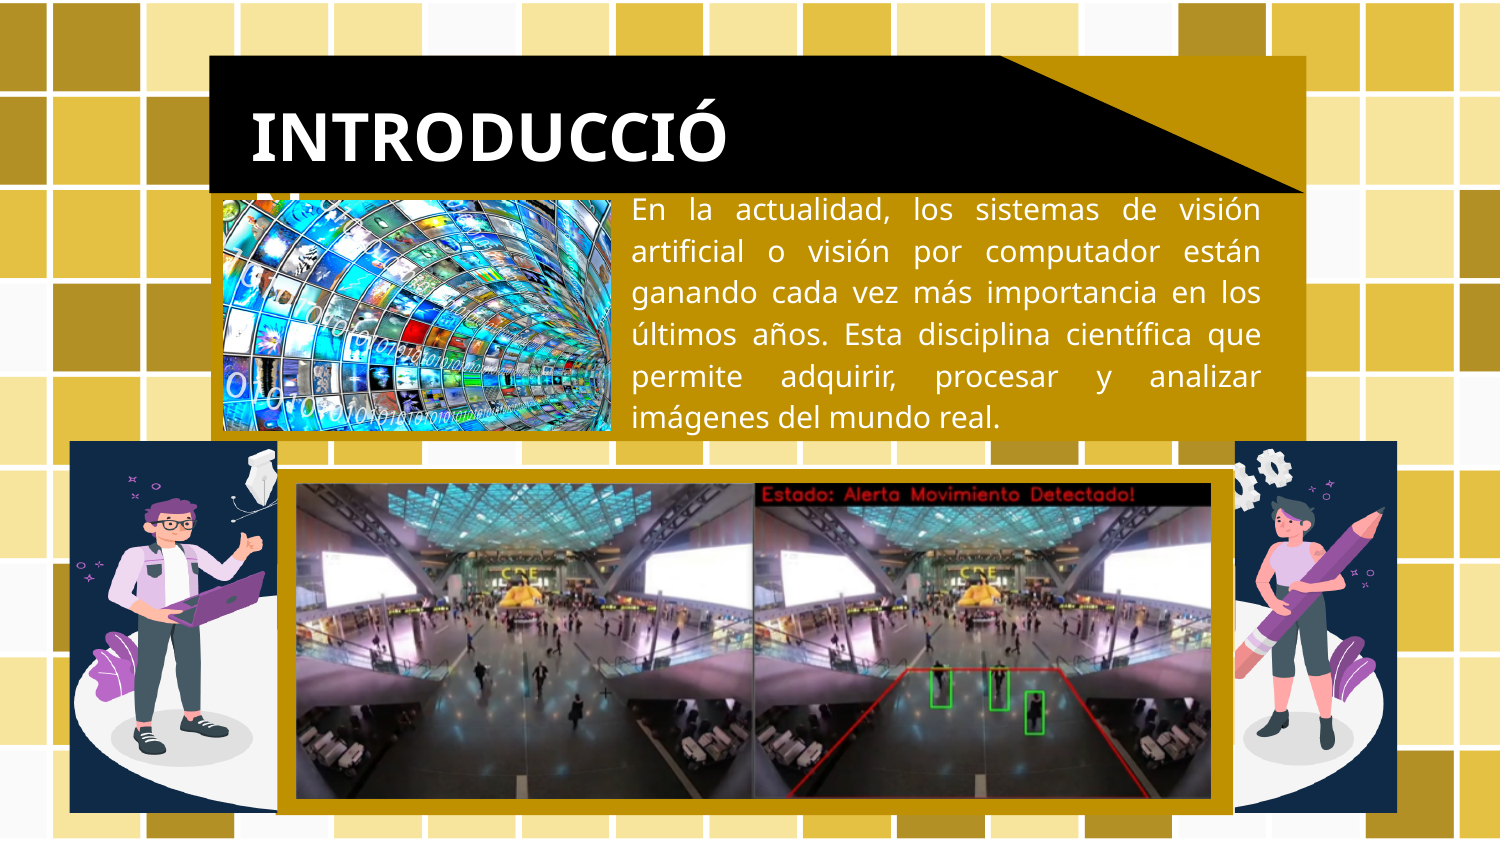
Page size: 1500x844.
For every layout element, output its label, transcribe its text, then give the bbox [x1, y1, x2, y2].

text_box [281, 469, 1230, 816]
title INTRODUCCIÓN [235, 79, 747, 171]
text_box [209, 55, 1305, 194]
subtitle En la actualidad, los sistemas de visión artificial o visión por computador están ganando cada vez más importancia en los últimos años. Esta disciplina científica que permite adquirir, procesar y analizar imágenes del mundo real. [211, 55, 1307, 442]
picture [0, 0, 1500, 844]
